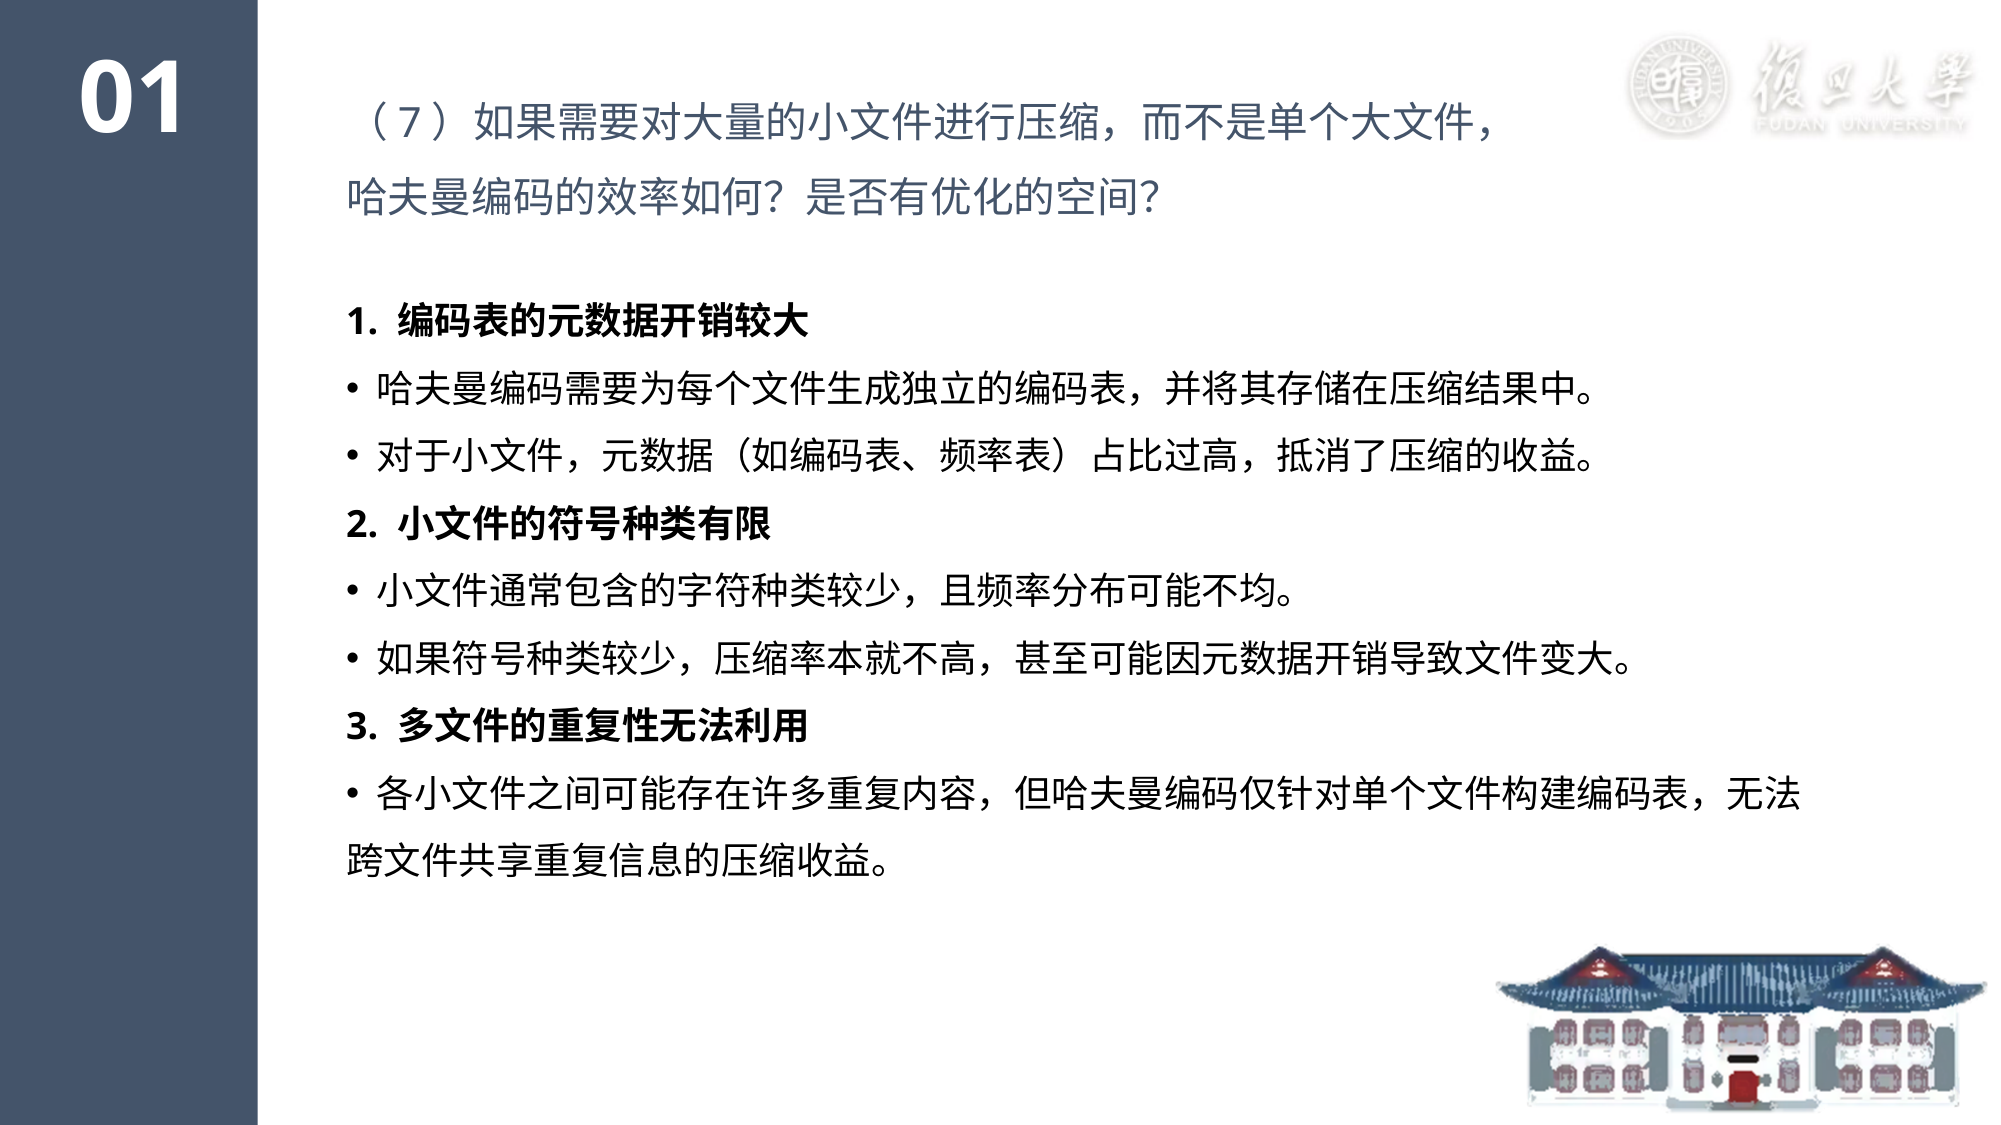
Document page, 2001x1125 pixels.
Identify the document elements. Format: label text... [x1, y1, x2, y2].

text_box [0, 0, 259, 1125]
text_box 01 [64, 24, 263, 160]
picture [1604, 24, 2000, 160]
picture [1470, 933, 2000, 1125]
text_box 1. 编码表的元数据开销较大 哈夫曼编码需要为每个文件生成独立的编码表，并将其存储在压缩结果中。 对于小文件，元数据（如编码表、频率表）占比过高，抵消了压缩的收益。 2. 小文件的符号种类有限 小文件通常包含的字符种类较少，且频率分布可能不均。 如果符号种类较少，压缩率本就不高，甚至可能因元数据开销导致文件变大。 3. 多文件的重复性无法利用 各小文件之间可能存在许多重复内容，但哈夫曼编码仅针对单个文件构建编码表，无法跨文件共享重复信息的压缩收益。 [331, 267, 1844, 890]
text_box （7）如果需要对大量的小文件进行压缩，而不是单个大文件，哈夫曼编码的效率如何？是否有优化的空间？ [331, 63, 1508, 229]
